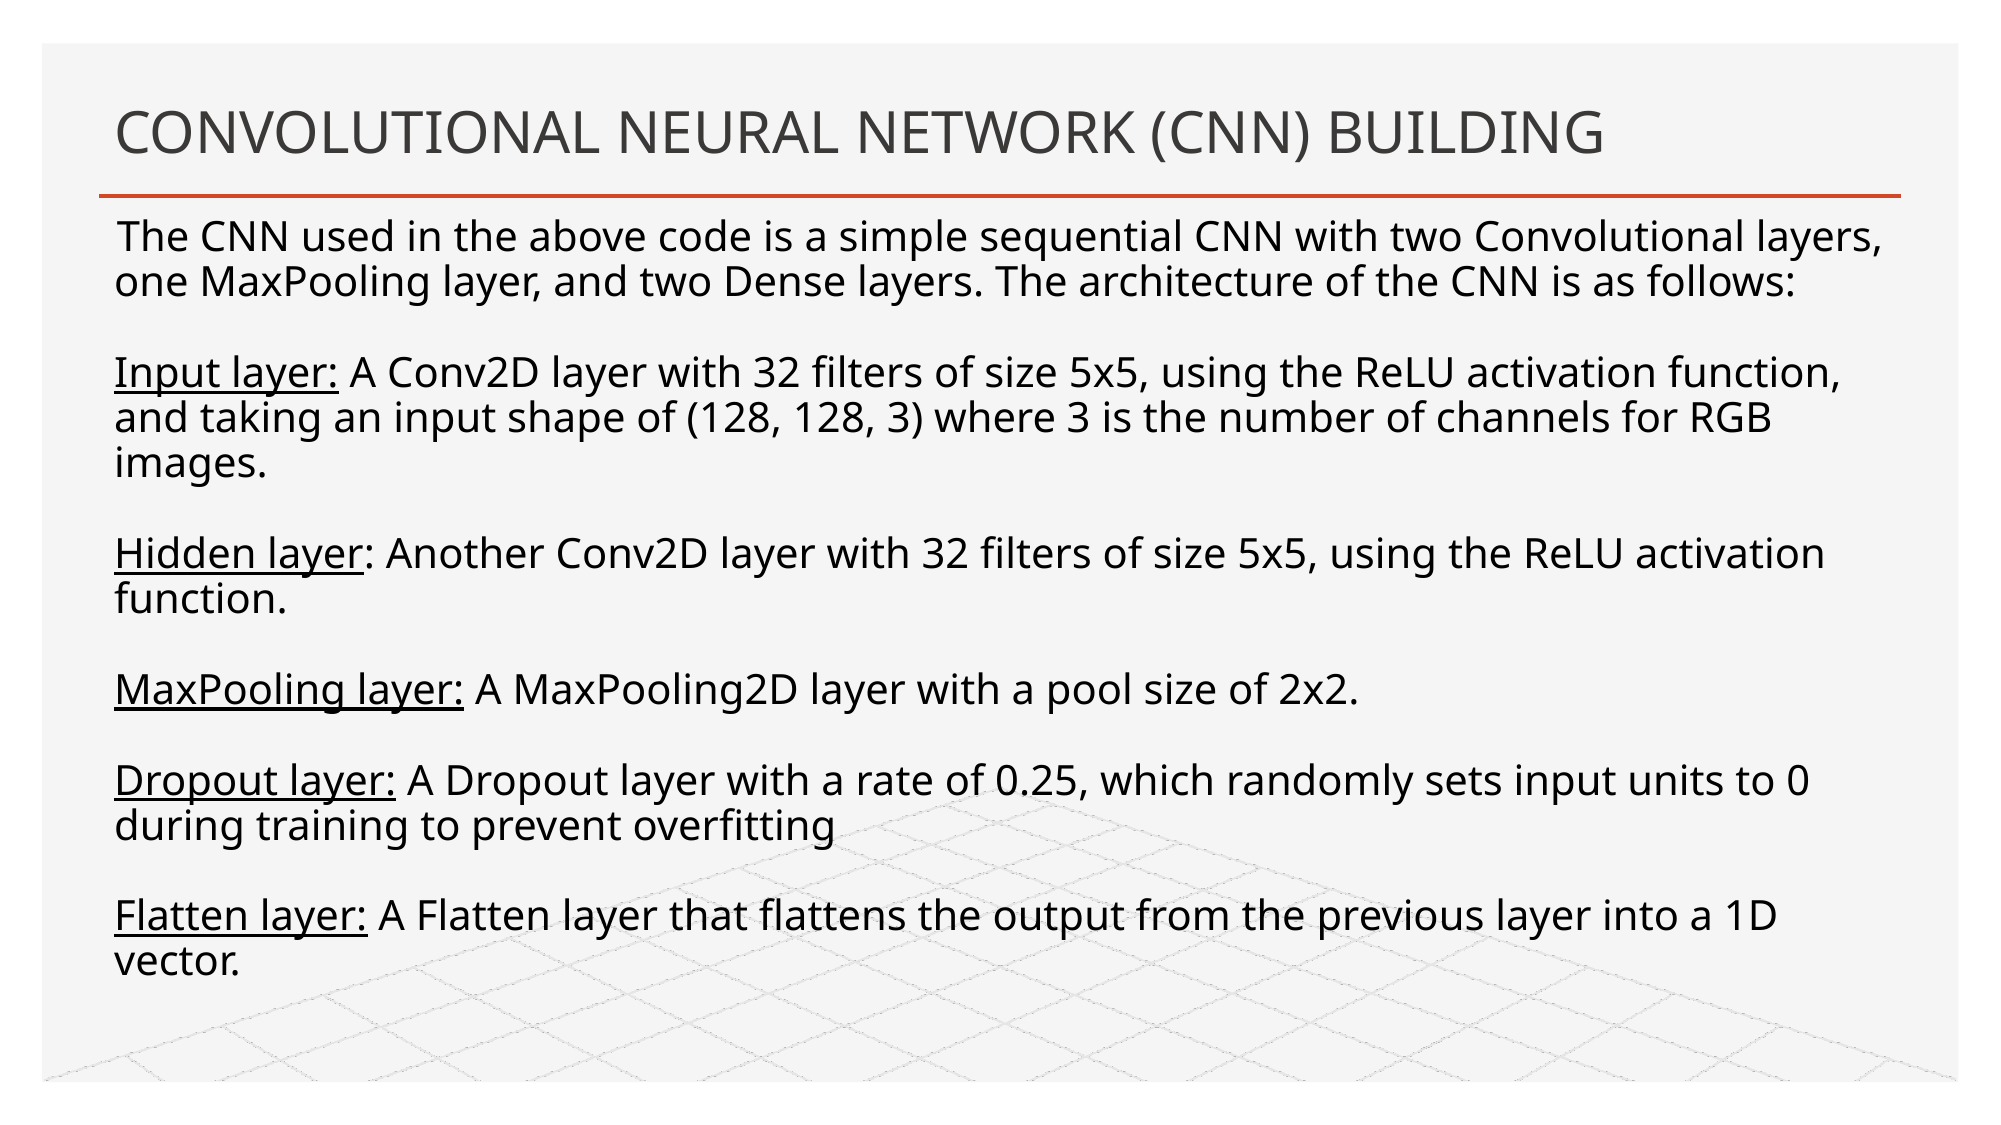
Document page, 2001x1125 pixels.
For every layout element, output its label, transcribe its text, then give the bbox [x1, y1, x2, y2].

picture [44, 787, 1956, 1081]
list The CNN used in the above code is a simple sequential CNN with two Convolutional layers, one MaxPooling layer, and two Dense layers. The architecture of the CNN is as follows: Input layer: A Conv2D layer with 32 filters of size 5x5, using the ReLU activation function, and taking an input shape of (128, 128, 3) where 3 is the number of channels for RGB images. Hidden layer: Another Conv2D layer with 32 filters of size 5x5, using the ReLU activation function. MaxPooling layer: A MaxPooling2D layer with a pool size of 2x2. Dropout layer: A Dropout layer with a rate of 0.25, which randomly sets input units to 0 during training to prevent overfitting Flatten layer: A Flatten layer that flattens the output from the previous layer into a 1D vector. [99, 208, 1901, 934]
title CONVOLUTIONAL NEURAL NETWORK (CNN) BUILDING [99, 73, 1901, 197]
